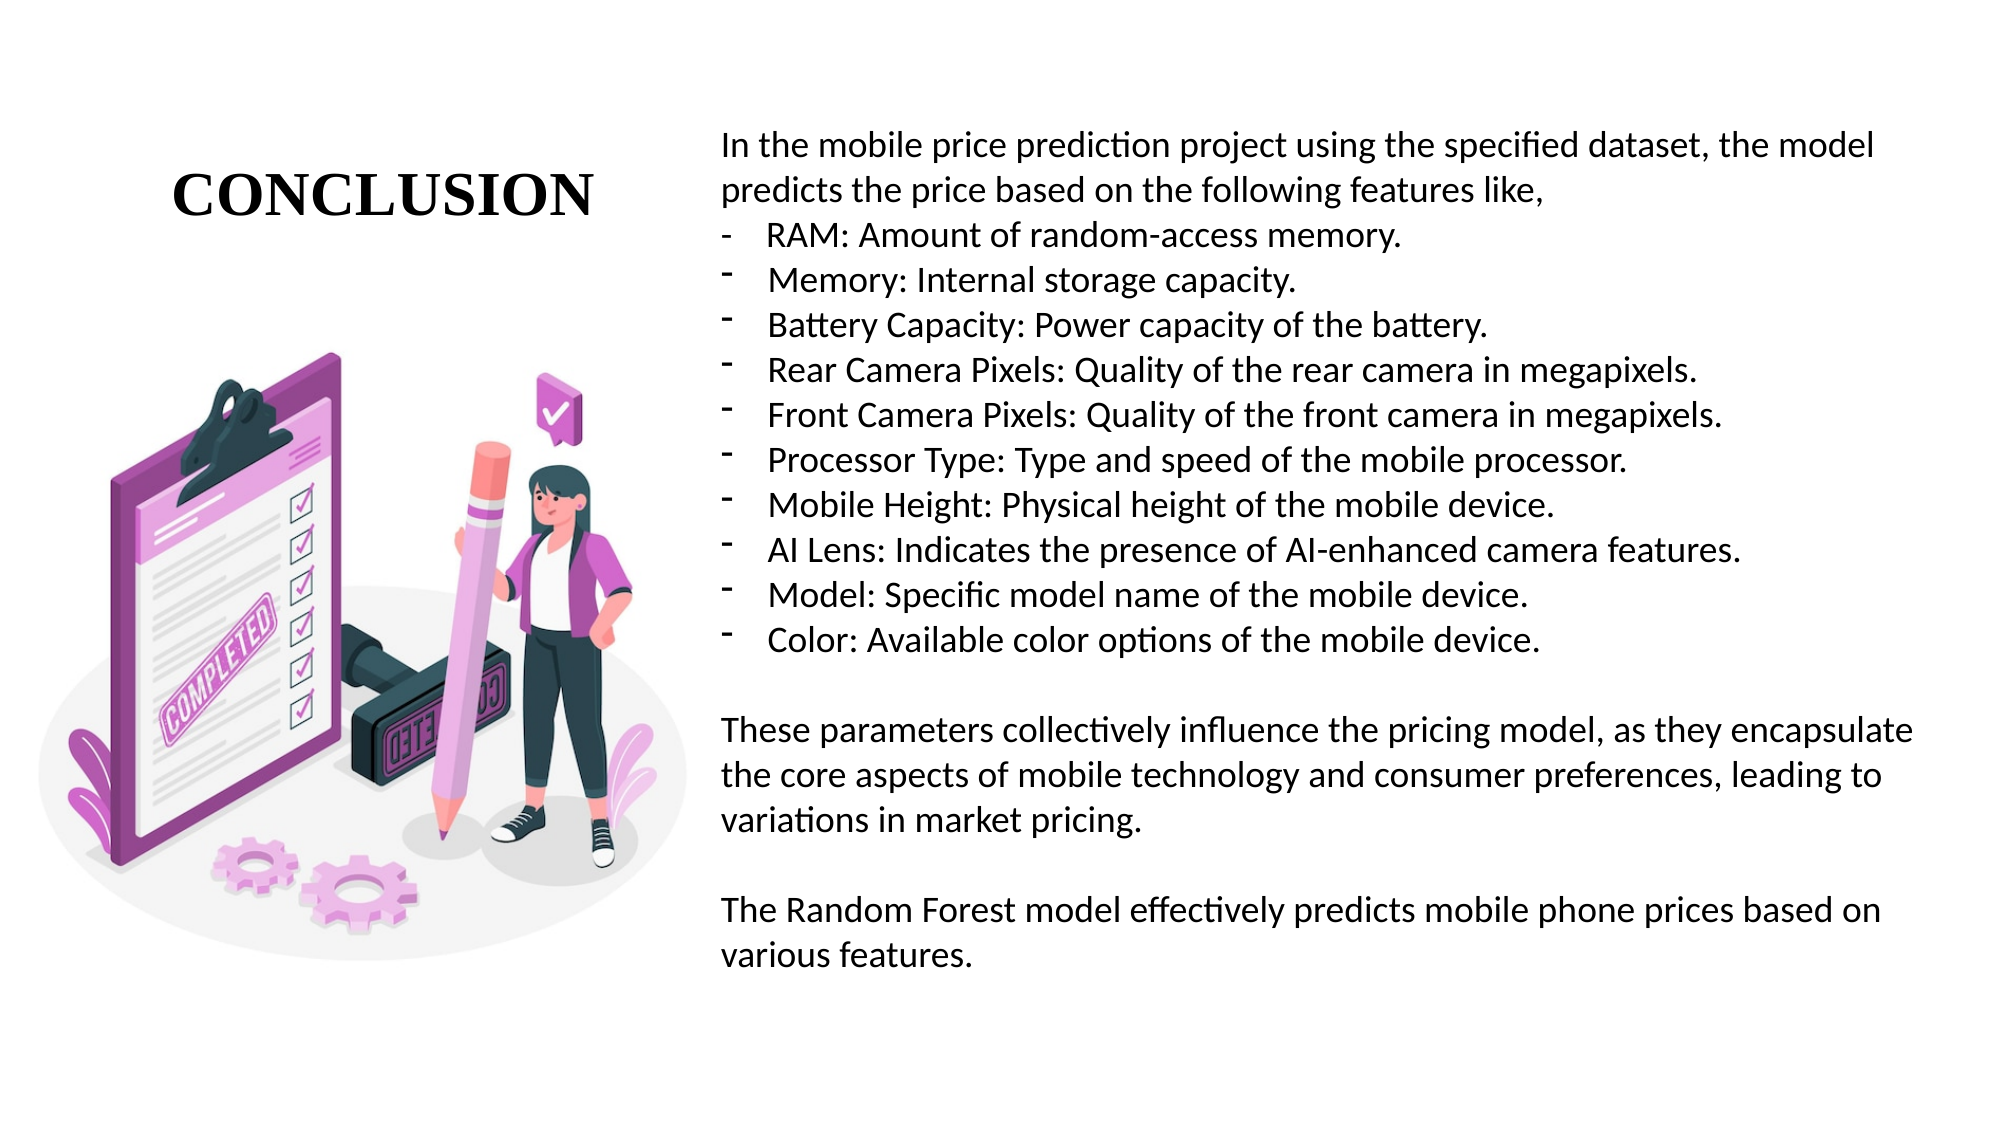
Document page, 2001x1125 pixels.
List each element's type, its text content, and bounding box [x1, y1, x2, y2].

text_box CONCLUSION [109, 145, 657, 236]
picture [33, 316, 694, 978]
text_box In the mobile price prediction project using the specified dataset, the model predicts the price based on the following features like, - RAM: Amount of random-access memory. Memory: Internal storage capacity. Battery Capacity: Power capacity of the battery. Rear Camera Pixels: Quality of the rear camera in megapixels. Front Camera Pixels: Quality of the front camera in megapixels. Processor Type: Type and speed of the mobile processor. Mobile Height: Physical height of the mobile device. AI Lens: Indicates the presence of AI-enhanced camera features. Model: Specific model name of the mobile device. Color: Available color options of the mobile device. These parameters collectively influence the pricing model, as they encapsulate the core aspects of mobile technology and consumer preferences, leading to variations in market pricing. The Random Forest model effectively predicts mobile phone prices based on various features. [706, 112, 1967, 982]
